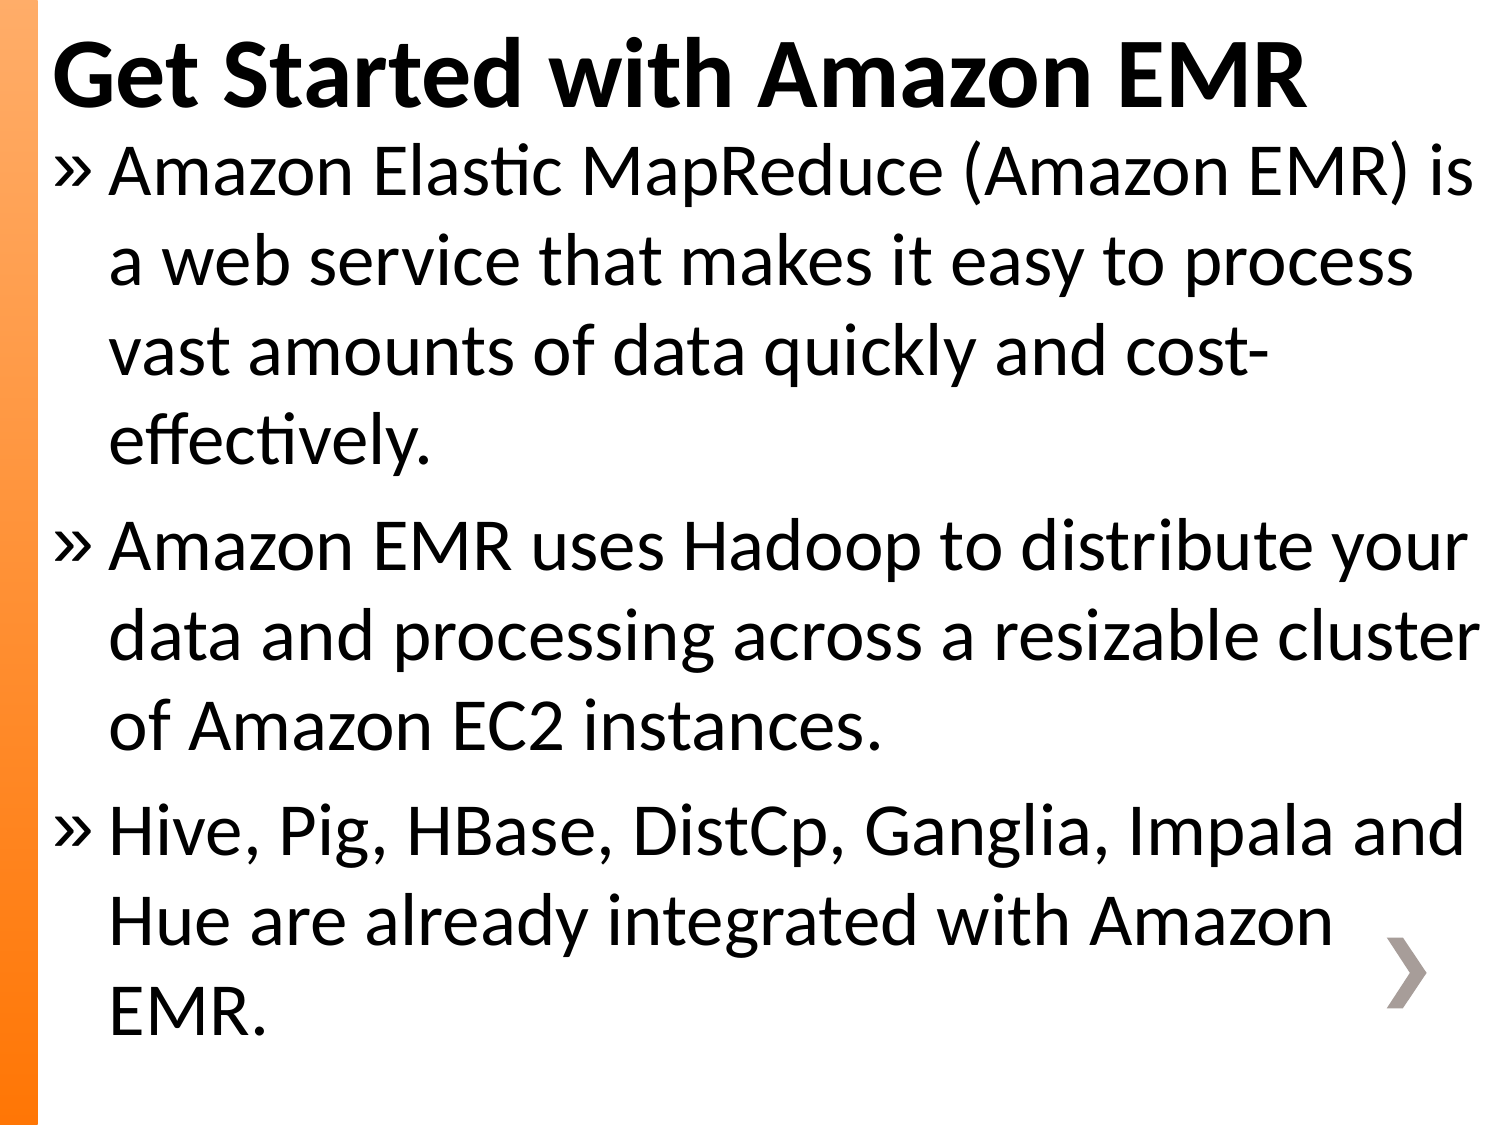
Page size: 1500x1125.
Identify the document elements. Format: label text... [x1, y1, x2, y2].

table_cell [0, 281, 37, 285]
list Amazon Elastic MapReduce (Amazon EMR) is a web service that makes it easy to process vast amounts of data quickly and cost-effectively. Amazon EMR uses Hadoop to distribute your data and processing across a resizable cluster of Amazon EC2 instances. Hive, Pig, HBase, DistCp, Ganglia, Impala and Hue are already integrated with Amazon EMR. [37, 112, 1500, 1113]
text_box Get Started with Amazon EMR [37, 0, 1500, 112]
